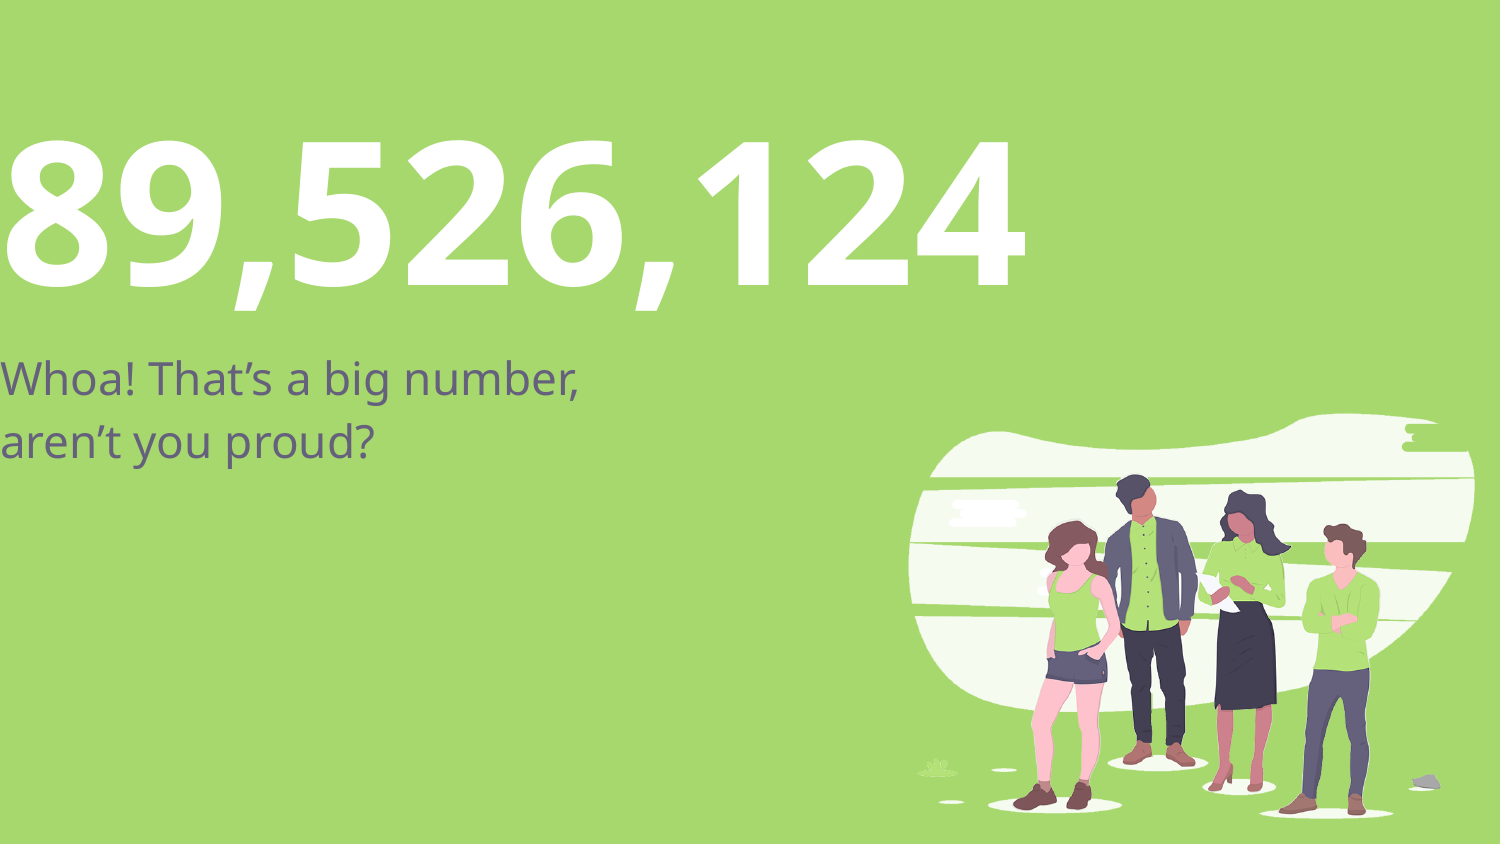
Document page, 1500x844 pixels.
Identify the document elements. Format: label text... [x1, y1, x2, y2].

subtitle Whoa! That’s a big number, aren’t you proud? [0, 340, 641, 470]
title 89,526,124 [0, 134, 1275, 325]
picture [908, 413, 1475, 819]
